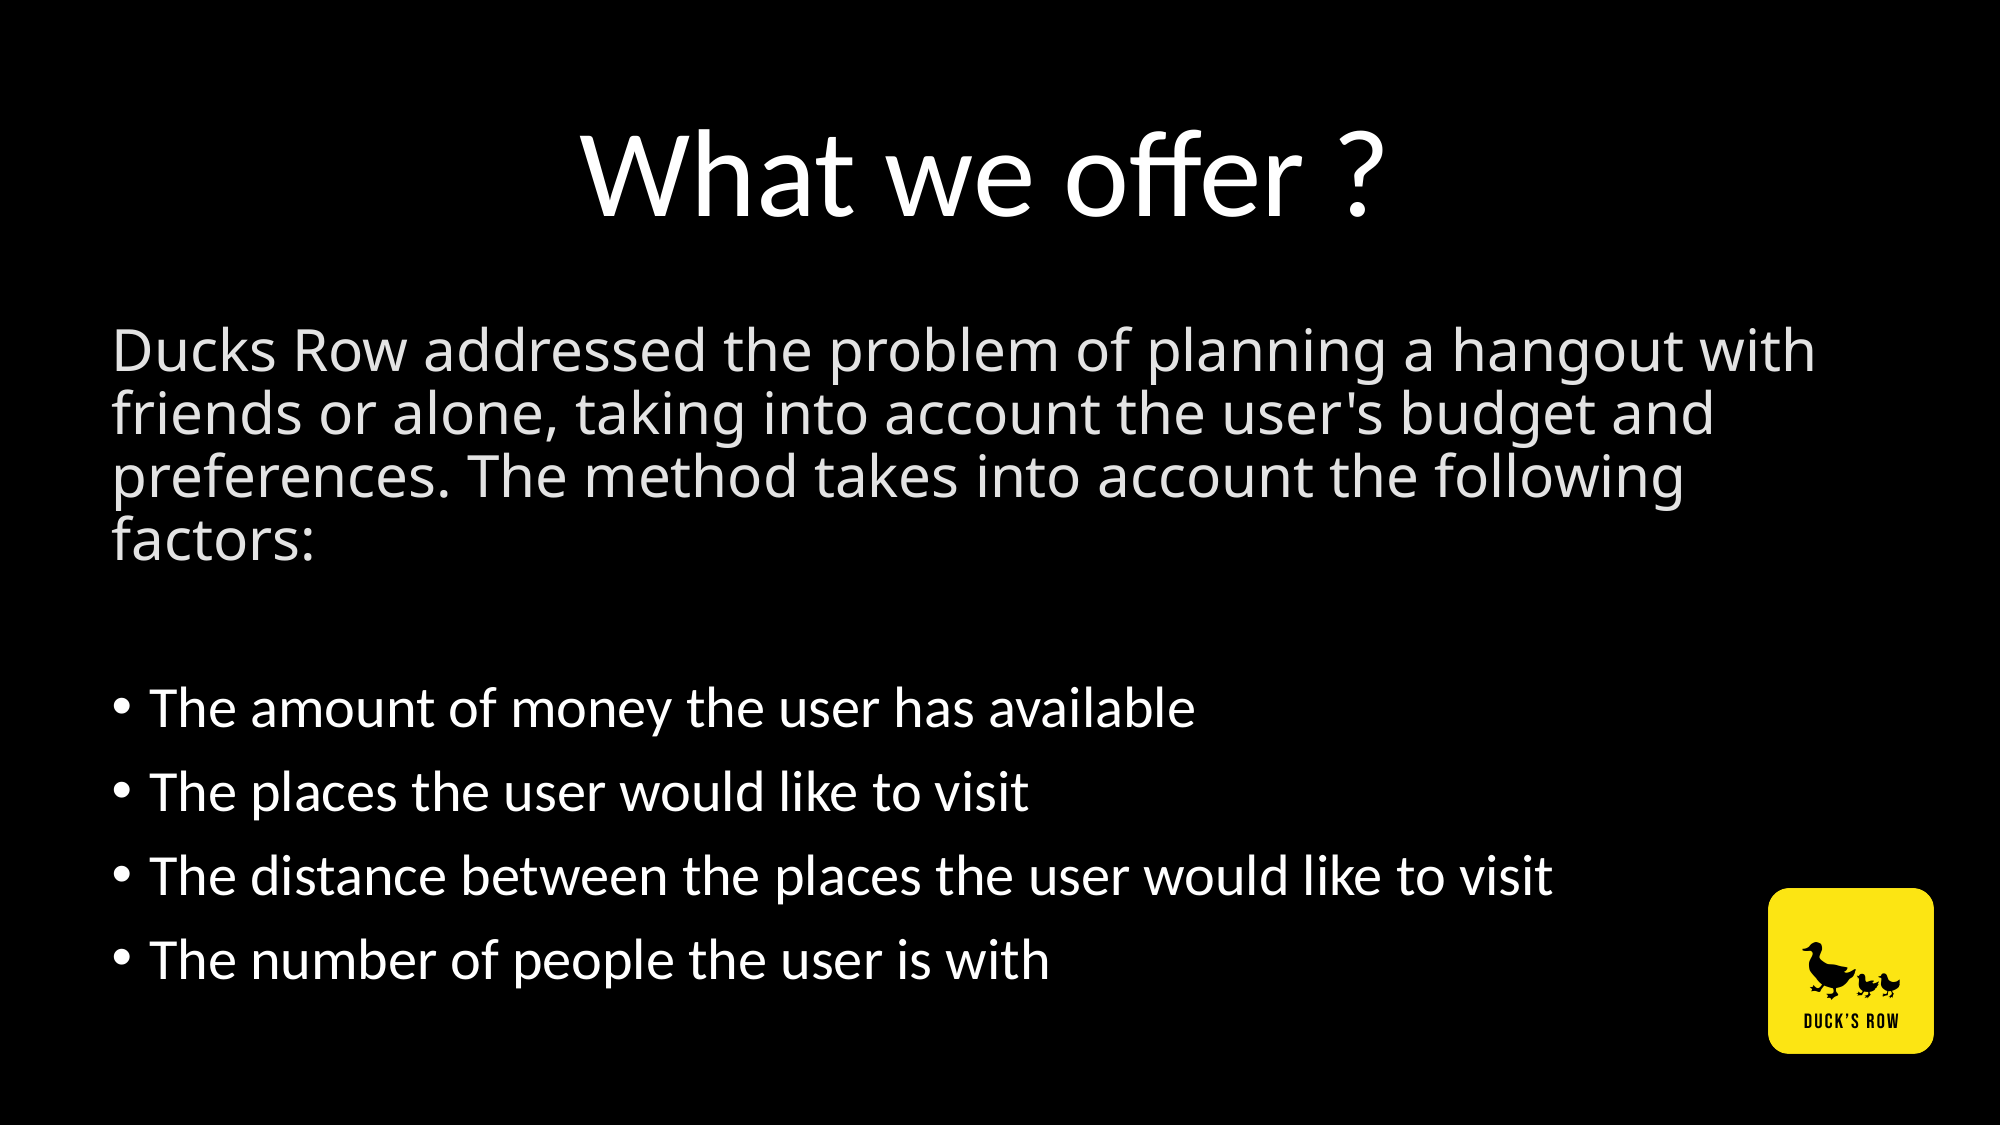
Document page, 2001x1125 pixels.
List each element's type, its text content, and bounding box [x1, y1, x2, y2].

text_box Ducks Row addressed the problem of planning a hangout with friends or alone, taking into account the user's budget and preferences. The method takes into account the following factors: The amount of money the user has available The places the user would like to visit The distance between the places the user would like to visit The number of people the user is with [96, 313, 1904, 1000]
picture [1768, 888, 1934, 1054]
text_box What we offer ? [564, 83, 1436, 249]
